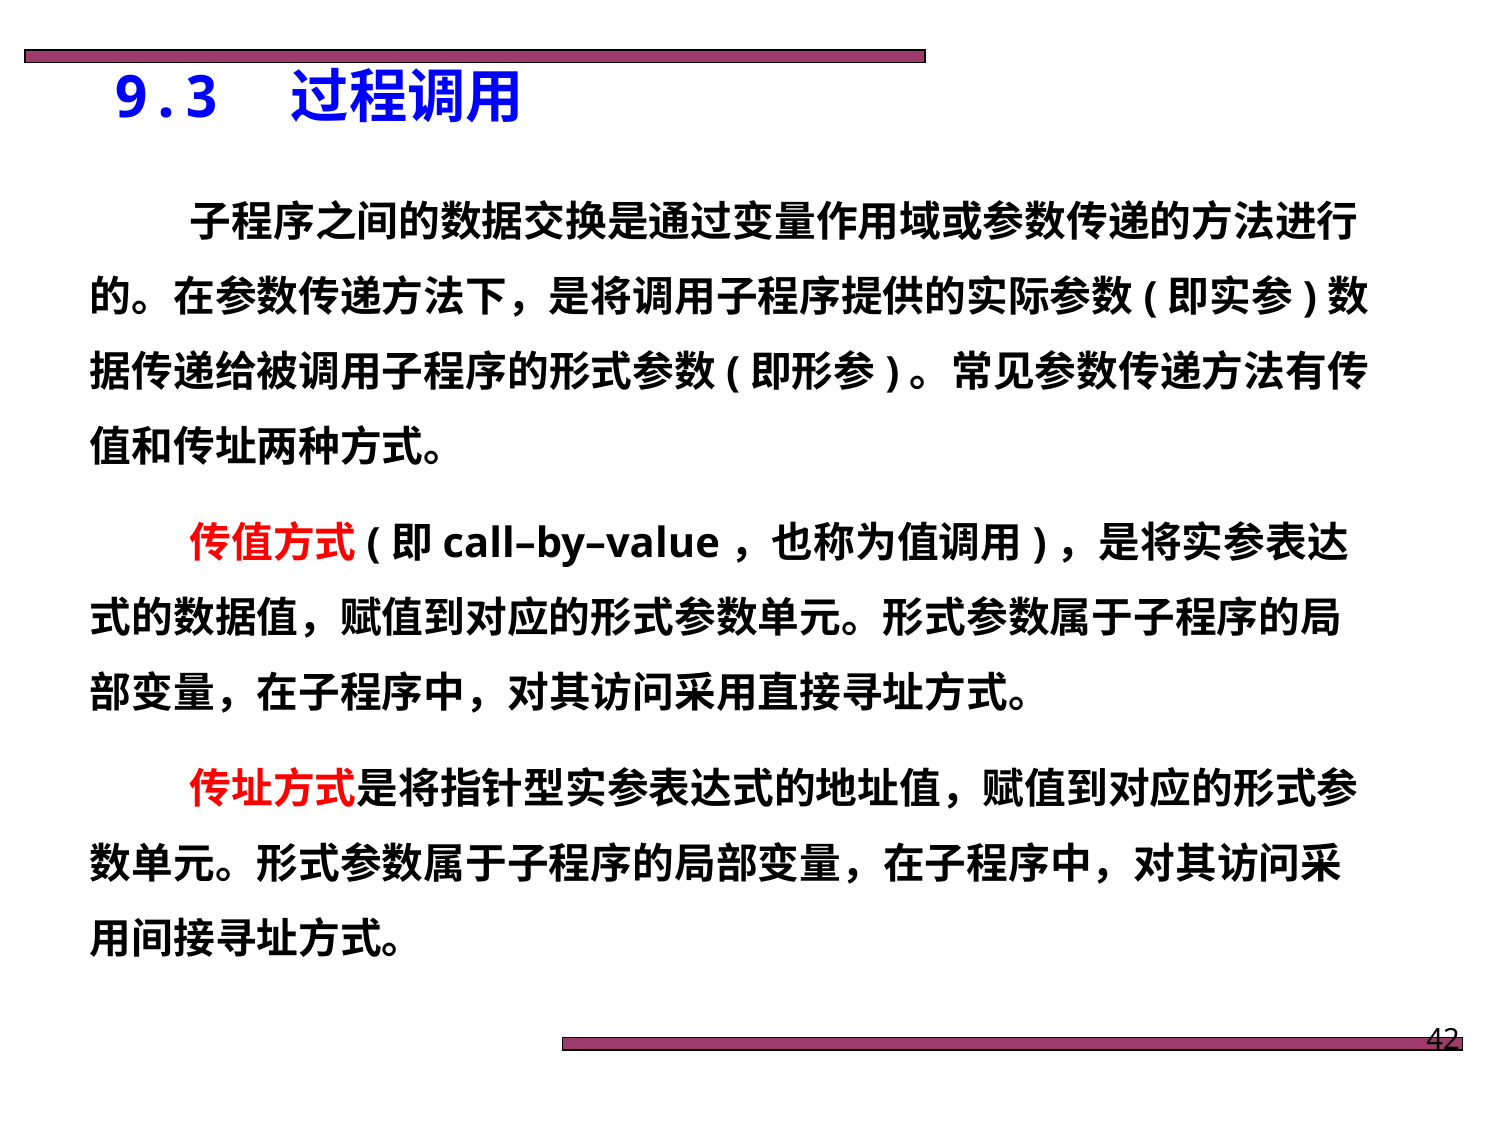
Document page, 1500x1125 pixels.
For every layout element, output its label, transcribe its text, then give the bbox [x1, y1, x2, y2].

slide_number 42 [1125, 1012, 1475, 1053]
title 9.3 过程调用 [98, 50, 587, 138]
text_box 子程序之间的数据交换是通过变量作用域或参数传递的方法进行的。在参数传递方法下，是将调用子程序提供的实际参数(即实参)数据传递给被调用子程序的形式参数(即形参)。常见参数传递方法有传值和传址两种方式。 传值方式(即call–by–value，也称为值调用)，是将实参表达式的数据值，赋值到对应的形式参数单元。形式参数属于子程序的局部变量，在子程序中，对其访问采用直接寻址方式。 传址方式是将指针型实参表达式的地址值，赋值到对应的形式参数单元。形式参数属于子程序的局部变量，在子程序中，对其访问采用间接寻址方式。 [75, 162, 1388, 969]
